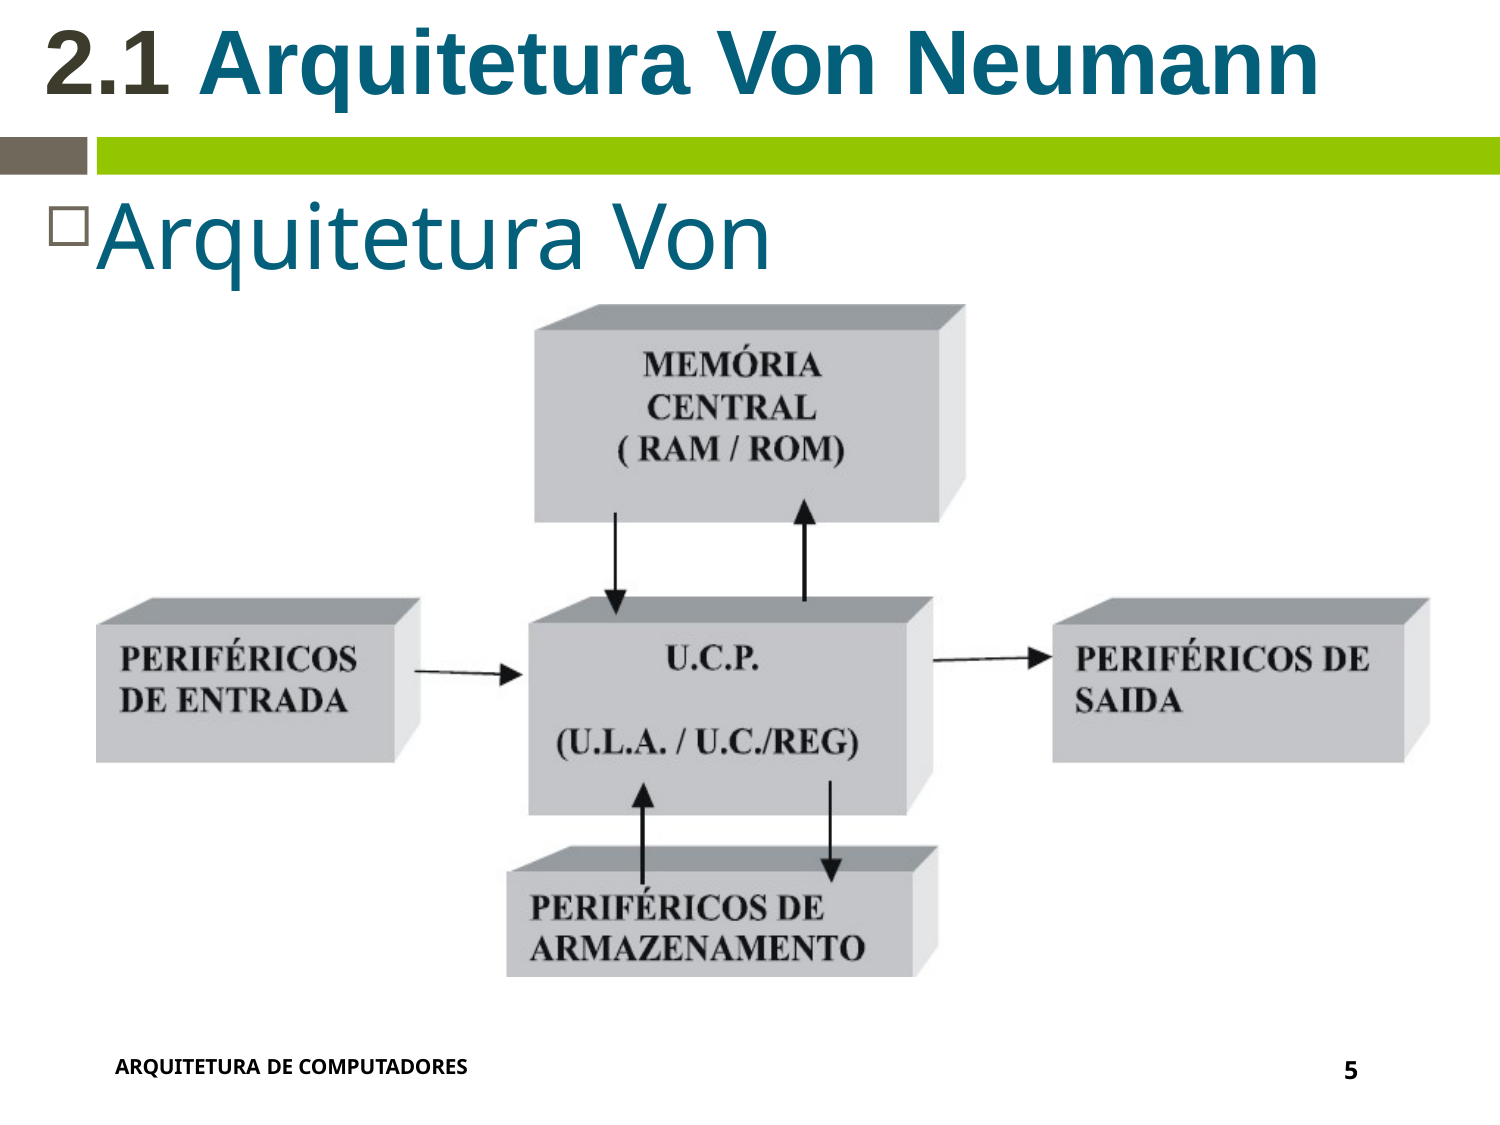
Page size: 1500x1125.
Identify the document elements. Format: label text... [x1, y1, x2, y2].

title 2.1 Arquitetura Von Neumann [42, 0, 1326, 191]
picture [95, 303, 1431, 978]
footer ARQUITETURA DE COMPUTADORES [113, 1051, 529, 1125]
text_box Arquitetura Von Neumann [42, 175, 1037, 399]
slide_number 5 [1337, 1052, 1388, 1125]
